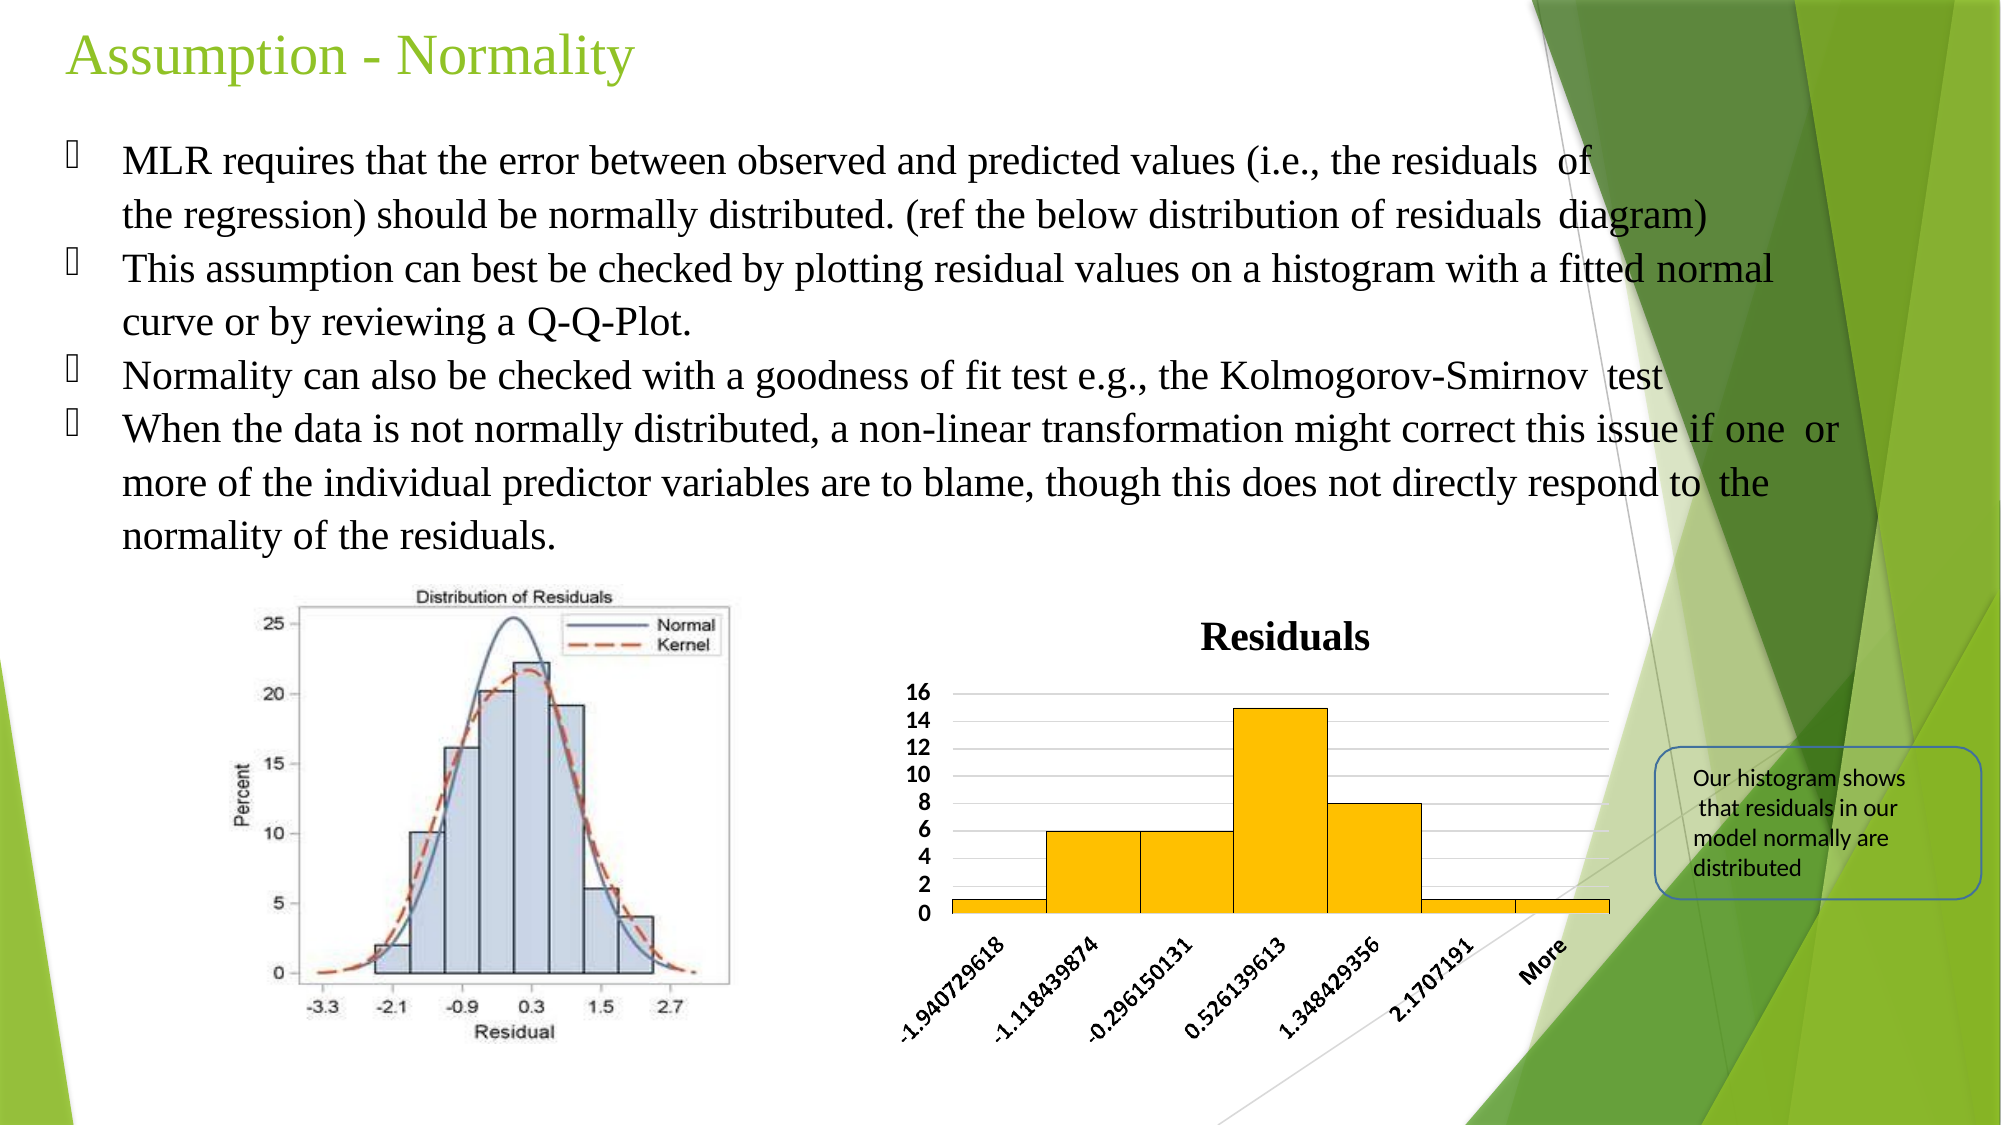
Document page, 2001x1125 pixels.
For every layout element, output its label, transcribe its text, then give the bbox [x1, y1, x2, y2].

text_box MLR requires that the error between observed and predicted values (i.e., the residuals of the regression) should be normally distributed. (ref the below distribution of residuals diagram) This assumption can best be checked by plotting residual values on a histogram with a fitted normal curve or by reviewing a Q-Q-Plot. Normality can also be checked with a goodness of fit test e.g., the Kolmogorov-Smirnov test When the data is not normally distributed, a non-linear transformation might correct this issue if one or more of the individual predictor variables are to blame, though this does not directly respond to the normality of the residuals. Residuals [63, 127, 1876, 660]
text_box [1654, 746, 1982, 900]
text_box [1538, 955, 1551, 969]
text_box [901, 936, 1379, 1042]
text_box [1518, 961, 1543, 985]
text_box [951, 706, 1611, 916]
text_box [1389, 938, 1474, 1022]
title Assumption - Normality [63, 14, 788, 127]
text_box [1546, 940, 1567, 961]
text_box 16 14 12 10 8 6 4 2 0 [902, 674, 932, 927]
text_box [228, 660, 742, 1044]
text_box Our histogram shows that residuals in our model normally are distributed [1691, 759, 1911, 882]
